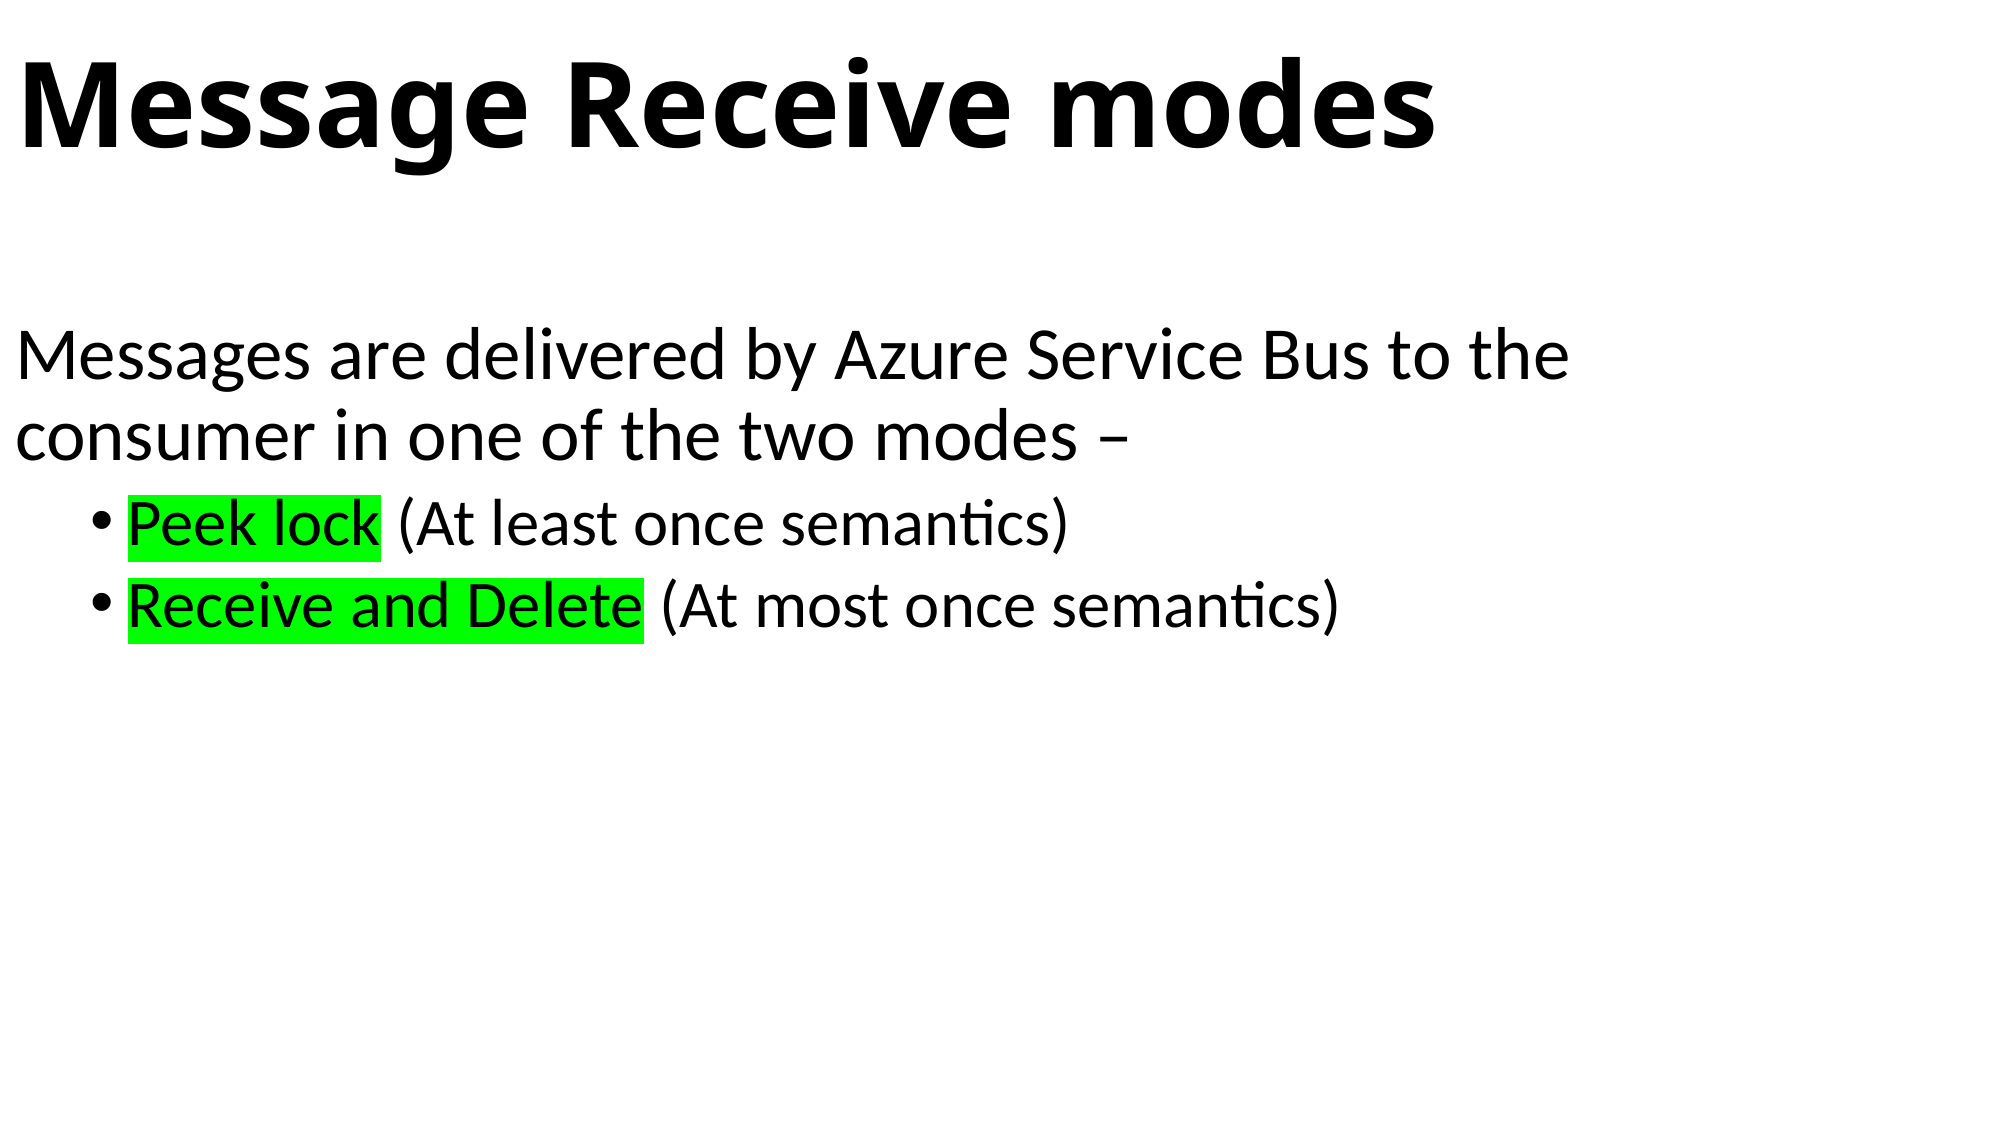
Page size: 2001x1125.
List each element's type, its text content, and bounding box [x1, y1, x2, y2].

title Message Receive modes [0, 0, 1725, 218]
list Messages are delivered by Azure Service Bus to the consumer in one of the two modes – Peek lock (At least once semantics) Receive and Delete (At most once semantics) [0, 307, 1863, 1125]
